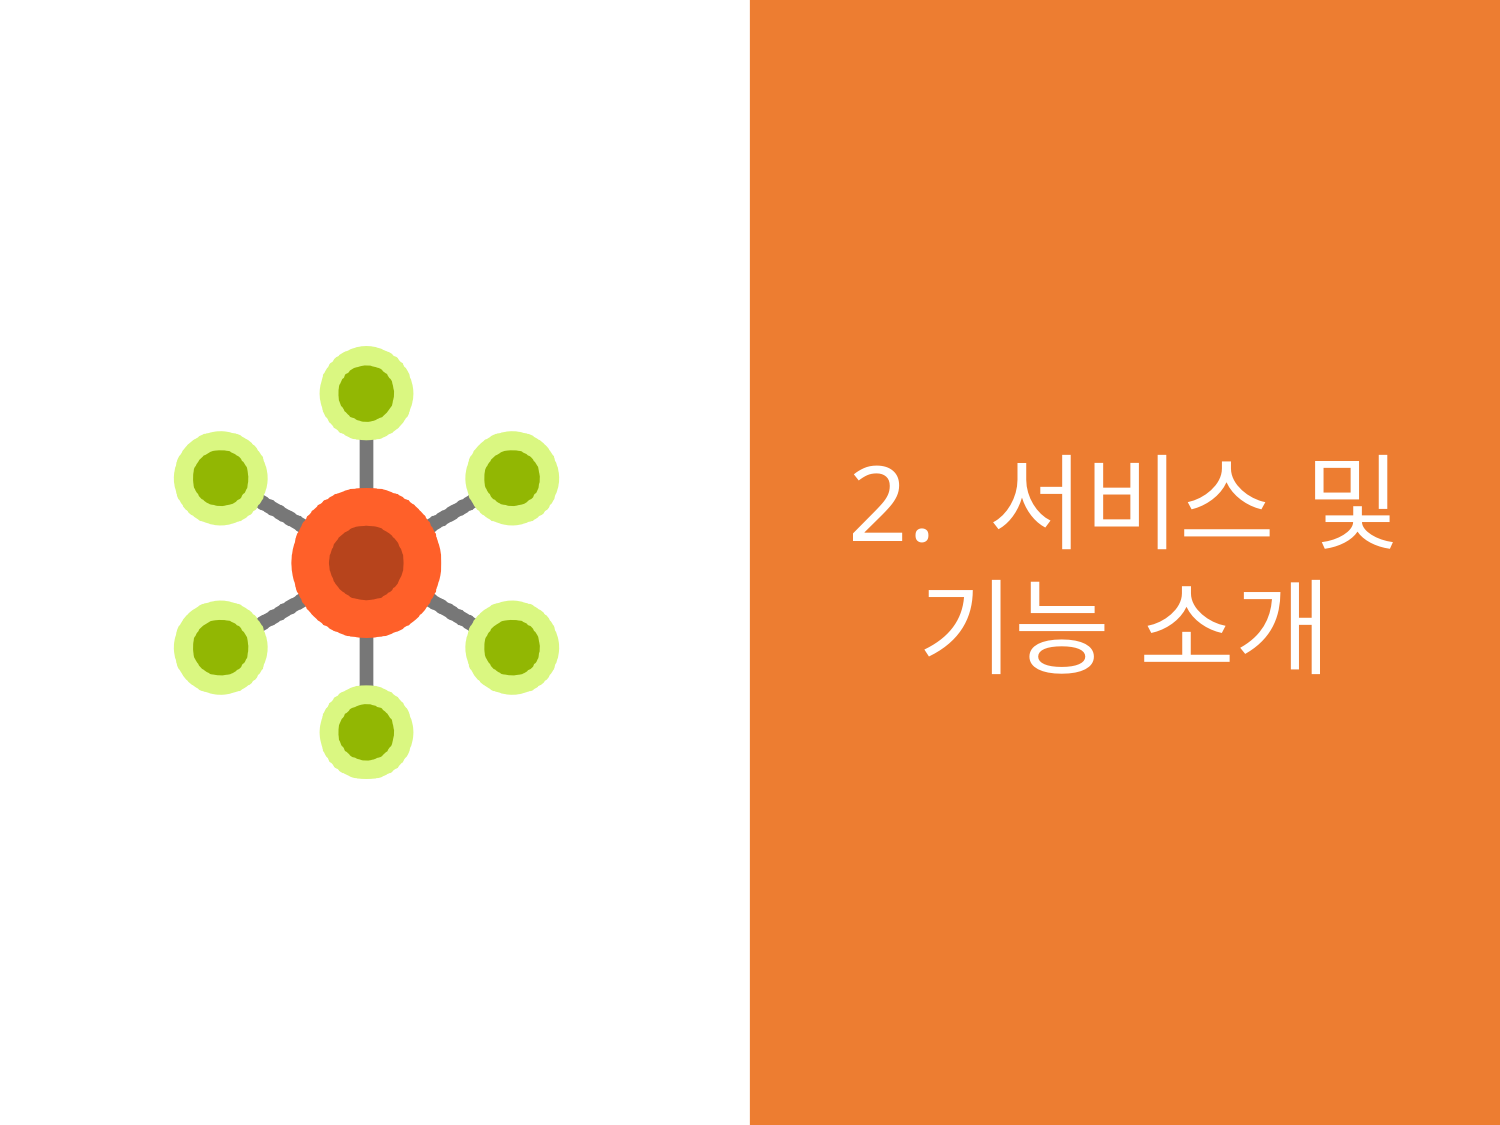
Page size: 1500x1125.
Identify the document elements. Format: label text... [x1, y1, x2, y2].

text_box 2. 서비스 및 기능 소개 [749, 0, 1500, 1125]
picture [149, 346, 582, 779]
